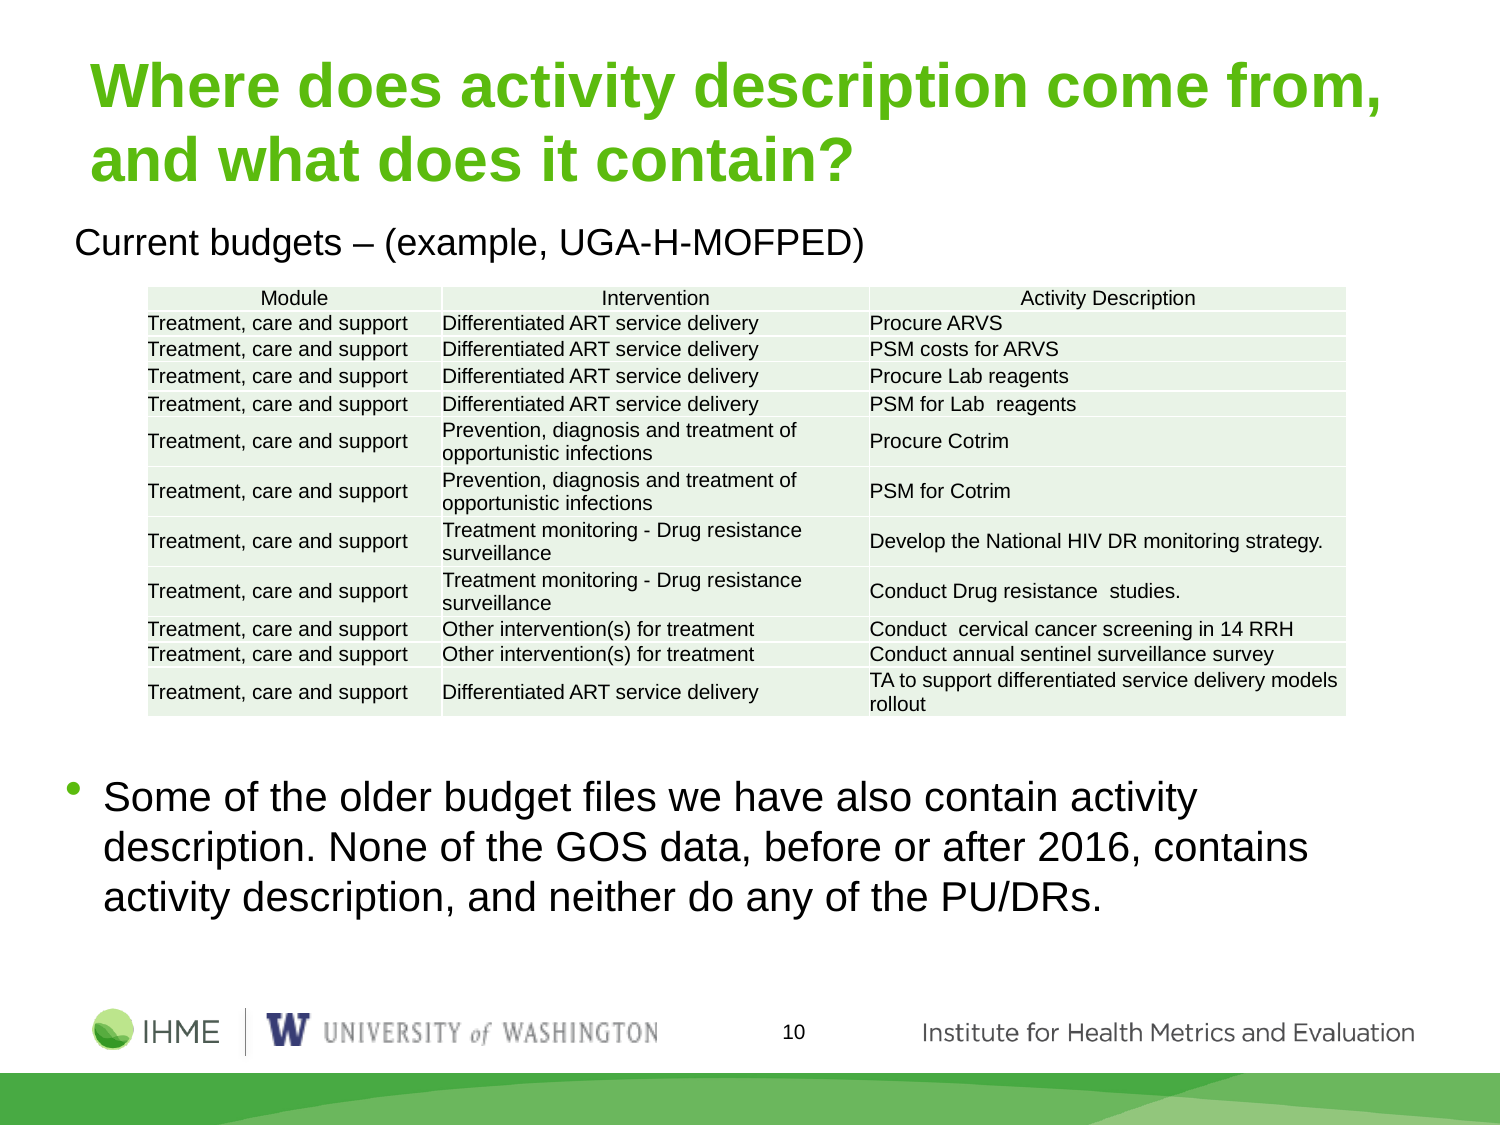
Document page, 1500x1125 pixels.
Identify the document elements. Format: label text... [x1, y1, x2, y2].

table_cell Prevention, diagnosis and treatment of opportunistic infections [443, 417, 869, 466]
table_cell Treatment, care and support [148, 567, 441, 616]
text_box Current budgets – (example, UGA-H-MOFPED) [59, 210, 881, 271]
table_cell Other intervention(s) for treatment [443, 643, 869, 666]
table_cell Treatment, care and support [148, 312, 441, 335]
table_cell Treatment, care and support [148, 517, 441, 566]
table_cell Treatment, care and support [148, 392, 441, 416]
table_cell PSM for Lab reagents [870, 392, 1346, 416]
table_cell Treatment, care and support [148, 467, 441, 516]
table_header Intervention [443, 287, 869, 310]
picture [915, 1015, 1420, 1047]
table_cell Differentiated ART service delivery [443, 668, 869, 716]
title Where does activity description come from, and what does it contain? [75, 37, 1419, 204]
table_cell Treatment, care and support [148, 617, 441, 641]
table_cell Prevention, diagnosis and treatment of opportunistic infections [443, 467, 869, 516]
table_cell Differentiated ART service delivery [443, 392, 869, 416]
table_cell Procure Cotrim [870, 417, 1346, 466]
table_cell Differentiated ART service delivery [443, 337, 869, 361]
table_header Module [148, 287, 441, 310]
table_cell Conduct Drug resistance studies. [870, 567, 1346, 616]
table_cell Differentiated ART service delivery [443, 362, 869, 390]
table_cell Develop the National HIV DR monitoring strategy. [870, 517, 1346, 566]
table_cell Treatment, care and support [148, 337, 441, 361]
table_cell Treatment, care and support [148, 362, 441, 390]
table_cell Other intervention(s) for treatment [443, 617, 869, 641]
table_cell TA to support differentiated service delivery models rollout [870, 668, 1346, 716]
table_cell Conduct annual sentinel surveillance survey [870, 643, 1346, 666]
table_cell Conduct cervical cancer screening in 14 RRH [870, 617, 1346, 641]
table_cell Differentiated ART service delivery [443, 312, 869, 335]
table_cell Treatment monitoring - Drug resistance surveillance [443, 517, 869, 566]
table_cell Treatment, care and support [148, 417, 441, 466]
table_cell Treatment, care and support [148, 643, 441, 666]
table_cell Procure ARVS [870, 312, 1346, 335]
table_cell Treatment monitoring - Drug resistance surveillance [443, 567, 869, 616]
table_cell Procure Lab reagents [870, 362, 1346, 390]
table_cell PSM for Cotrim [870, 467, 1346, 516]
table_cell Treatment, care and support [148, 668, 441, 716]
table_header Activity Description [870, 287, 1346, 310]
slide_number 10 [765, 1011, 822, 1052]
picture [92, 1008, 219, 1050]
picture [0, 1073, 1500, 1125]
list Some of the older budget files we have also contain activity description. None of the GOS data, before or after 2016, contains activity description, and neither do any of the PU/DRs. [50, 762, 1400, 982]
table_cell PSM costs for ARVS [870, 337, 1346, 361]
